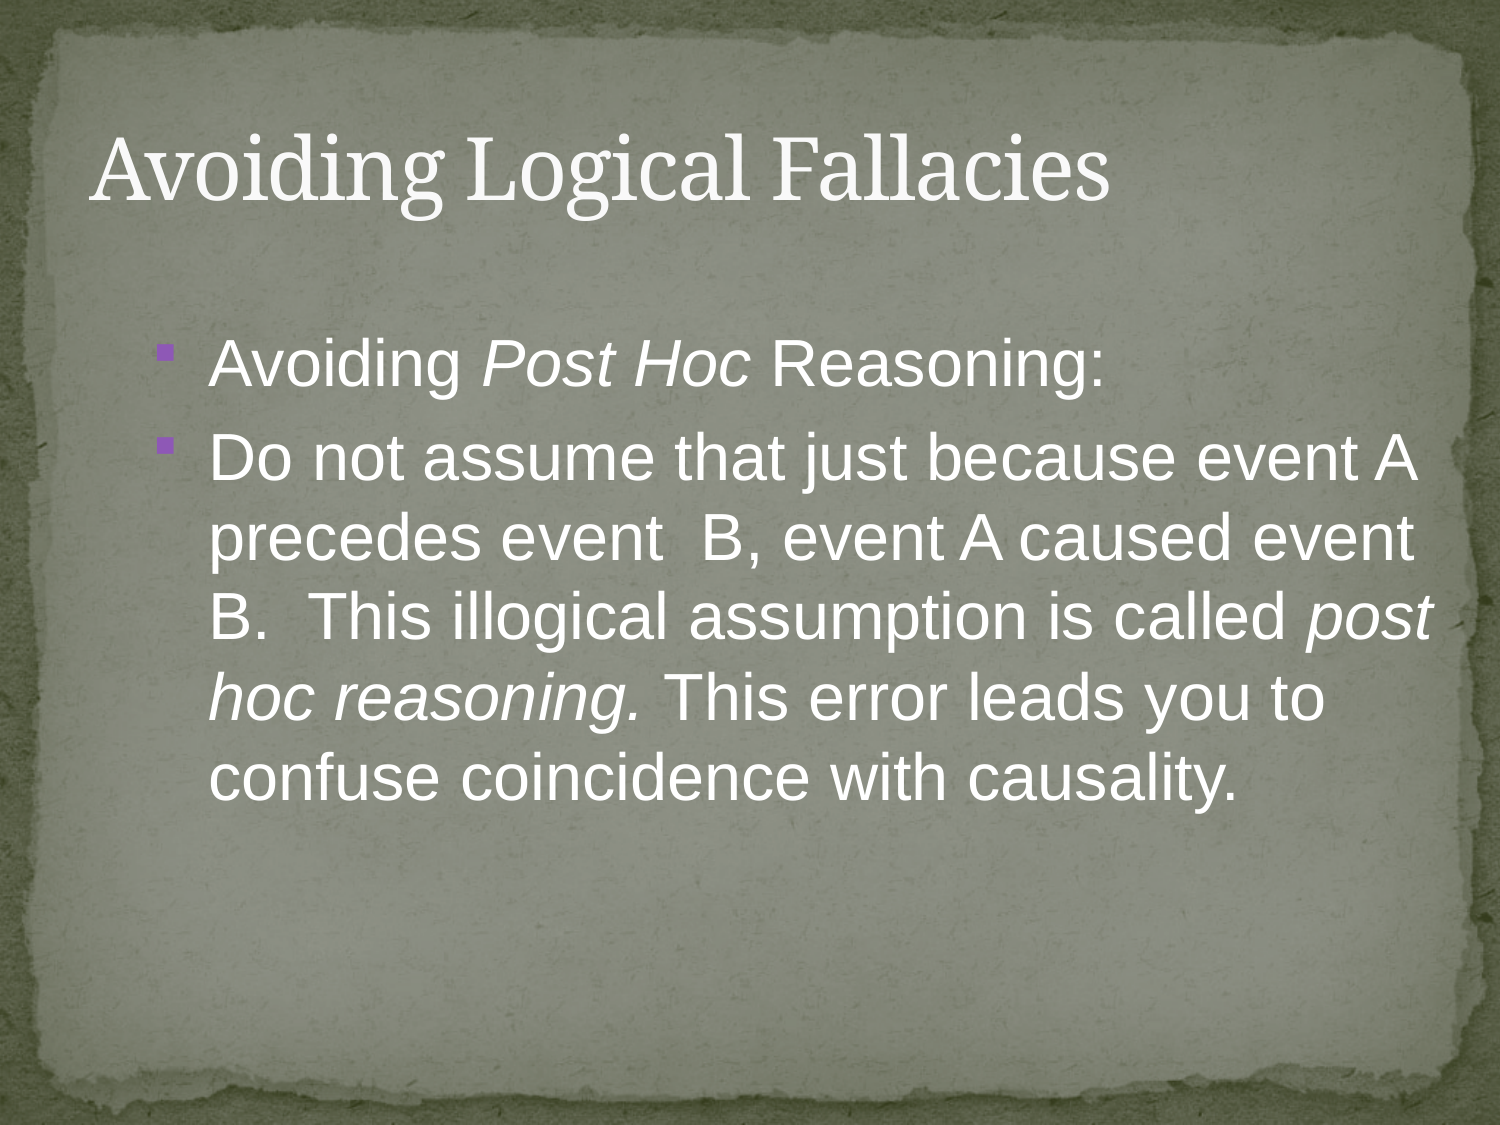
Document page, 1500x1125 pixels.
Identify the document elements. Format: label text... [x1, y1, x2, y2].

list Avoiding Post Hoc Reasoning: Do not assume that just because event A precedes event B, event A caused event B. This illogical assumption is called post hoc reasoning. This error leads you to confuse coincidence with causality. [137, 312, 1451, 966]
title Avoiding Logical Fallacies [74, 24, 1425, 225]
